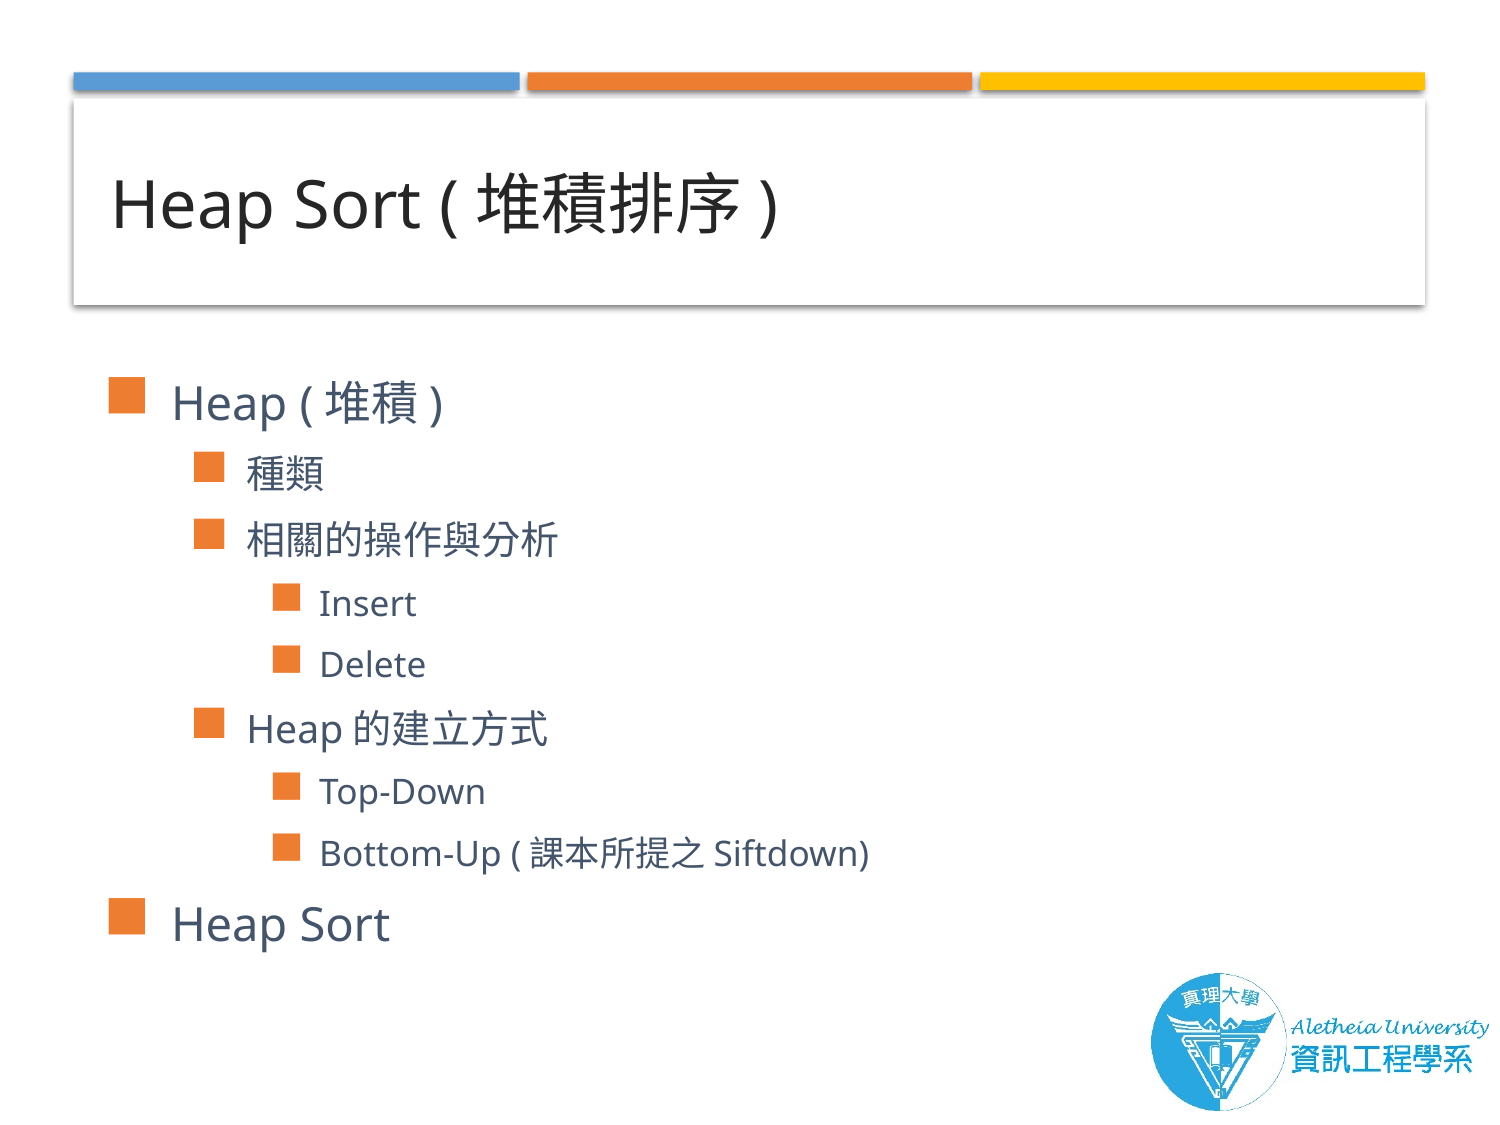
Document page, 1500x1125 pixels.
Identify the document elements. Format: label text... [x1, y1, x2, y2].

list Heap (堆積) 種類 相關的操作與分析 Insert Delete Heap的建立方式 Top-Down Bottom-Up (課本所提之Siftdown) Heap Sort [95, 365, 1406, 962]
picture [1151, 973, 1489, 1111]
title Heap Sort (堆積排序) [95, 112, 1406, 291]
